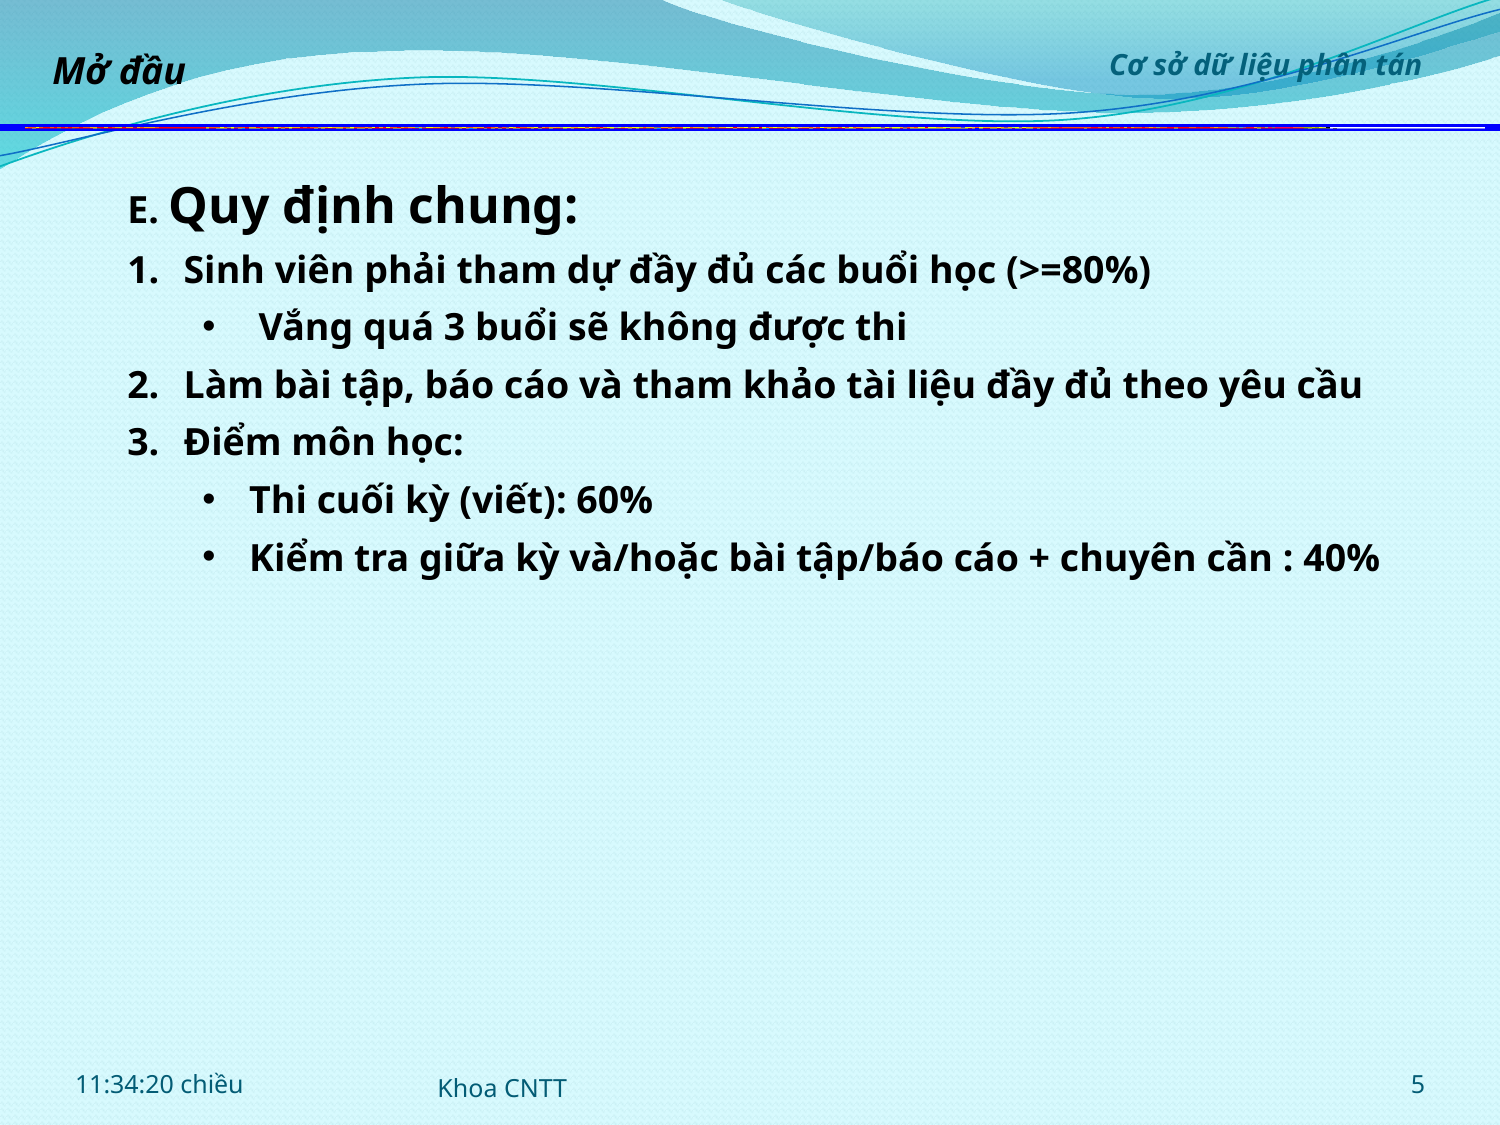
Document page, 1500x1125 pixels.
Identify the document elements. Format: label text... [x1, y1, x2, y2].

text_box E. Quy định chung: Sinh viên phải tham dự đầy đủ các buổi học (>=80%) Vắng quá 3 buổi sẽ không được thi Làm bài tập, báo cáo và tham khảo tài liệu đầy đủ theo yêu cầu Điểm môn học: Thi cuối kỳ (viết): 60% Kiểm tra giữa kỳ và/hoặc bài tập/báo cáo + chuyên cần : 40% [112, 165, 1500, 586]
text_box Cơ sở dữ liệu phân tán [849, 39, 1438, 89]
picture [0, 124, 1500, 132]
text_box Mở đầu [37, 39, 625, 100]
slide_number 5 [1299, 1042, 1425, 1103]
footer Khoa CNTT [437, 1042, 988, 1103]
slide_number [75, 1042, 425, 1103]
